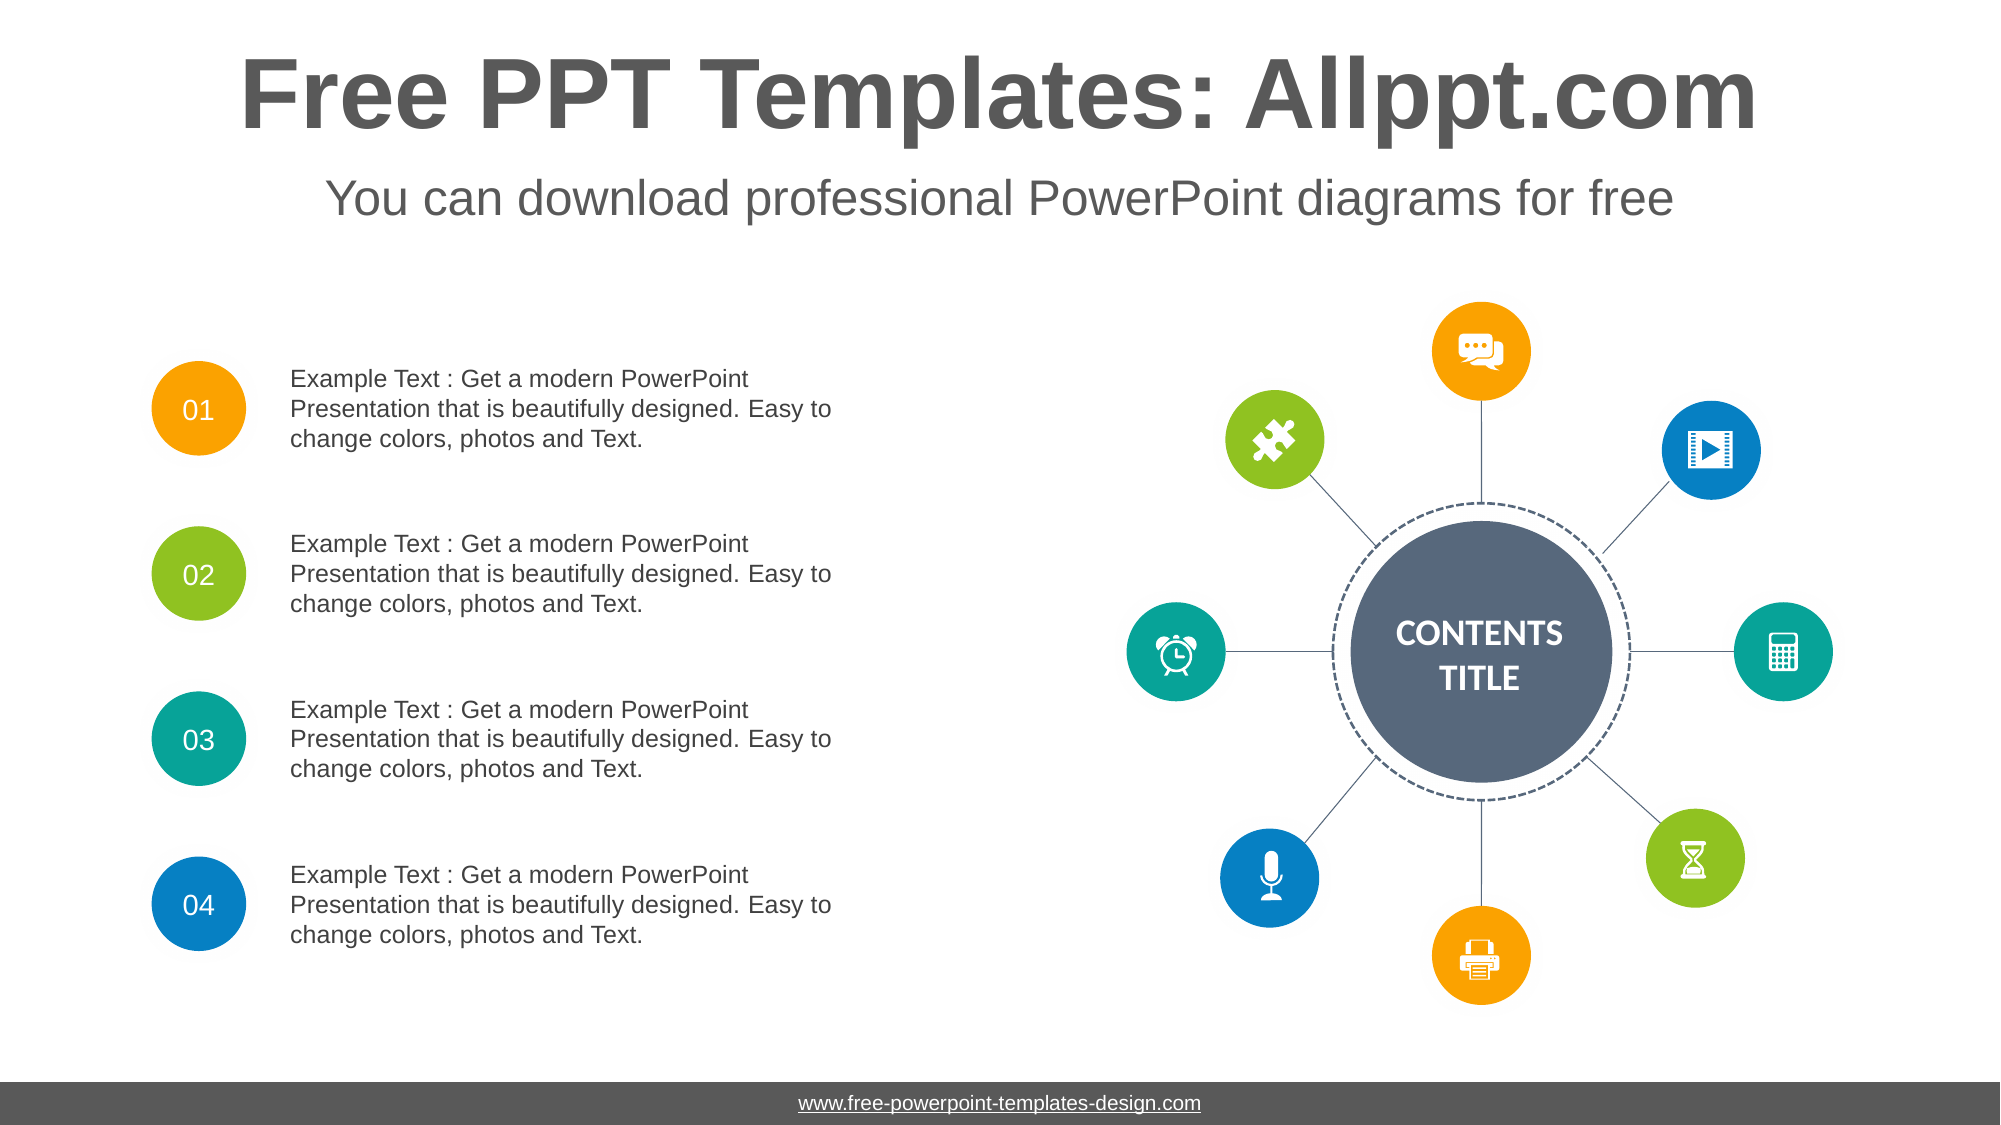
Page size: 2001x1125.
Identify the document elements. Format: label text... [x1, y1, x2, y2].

text_box 03 [150, 690, 248, 787]
text_box 01 [150, 360, 248, 457]
text_box Example Text : Get a modern PowerPoint Presentation that is beautifully designed. Easy to change colors, photos and Text. [275, 520, 920, 626]
text_box Example Text : Get a modern PowerPoint Presentation that is beautifully designed. Easy to change colors, photos and Text. [275, 685, 920, 791]
text_box 02 [150, 525, 248, 622]
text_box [1126, 301, 1833, 1005]
text_box 04 [150, 855, 248, 953]
text_box Example Text : Get a modern PowerPoint Presentation that is beautifully designed. Easy to change colors, photos and Text. [275, 850, 920, 956]
text_box www.free-powerpoint-templates-design.com [0, 1082, 2000, 1123]
text_box Example Text : Get a modern PowerPoint Presentation that is beautifully designed. Easy to change colors, photos and Text. [275, 355, 920, 460]
list You can download professional PowerPoint diagrams for free [0, 164, 2000, 234]
title Free PPT Templates: Allppt.com [0, 32, 2000, 161]
